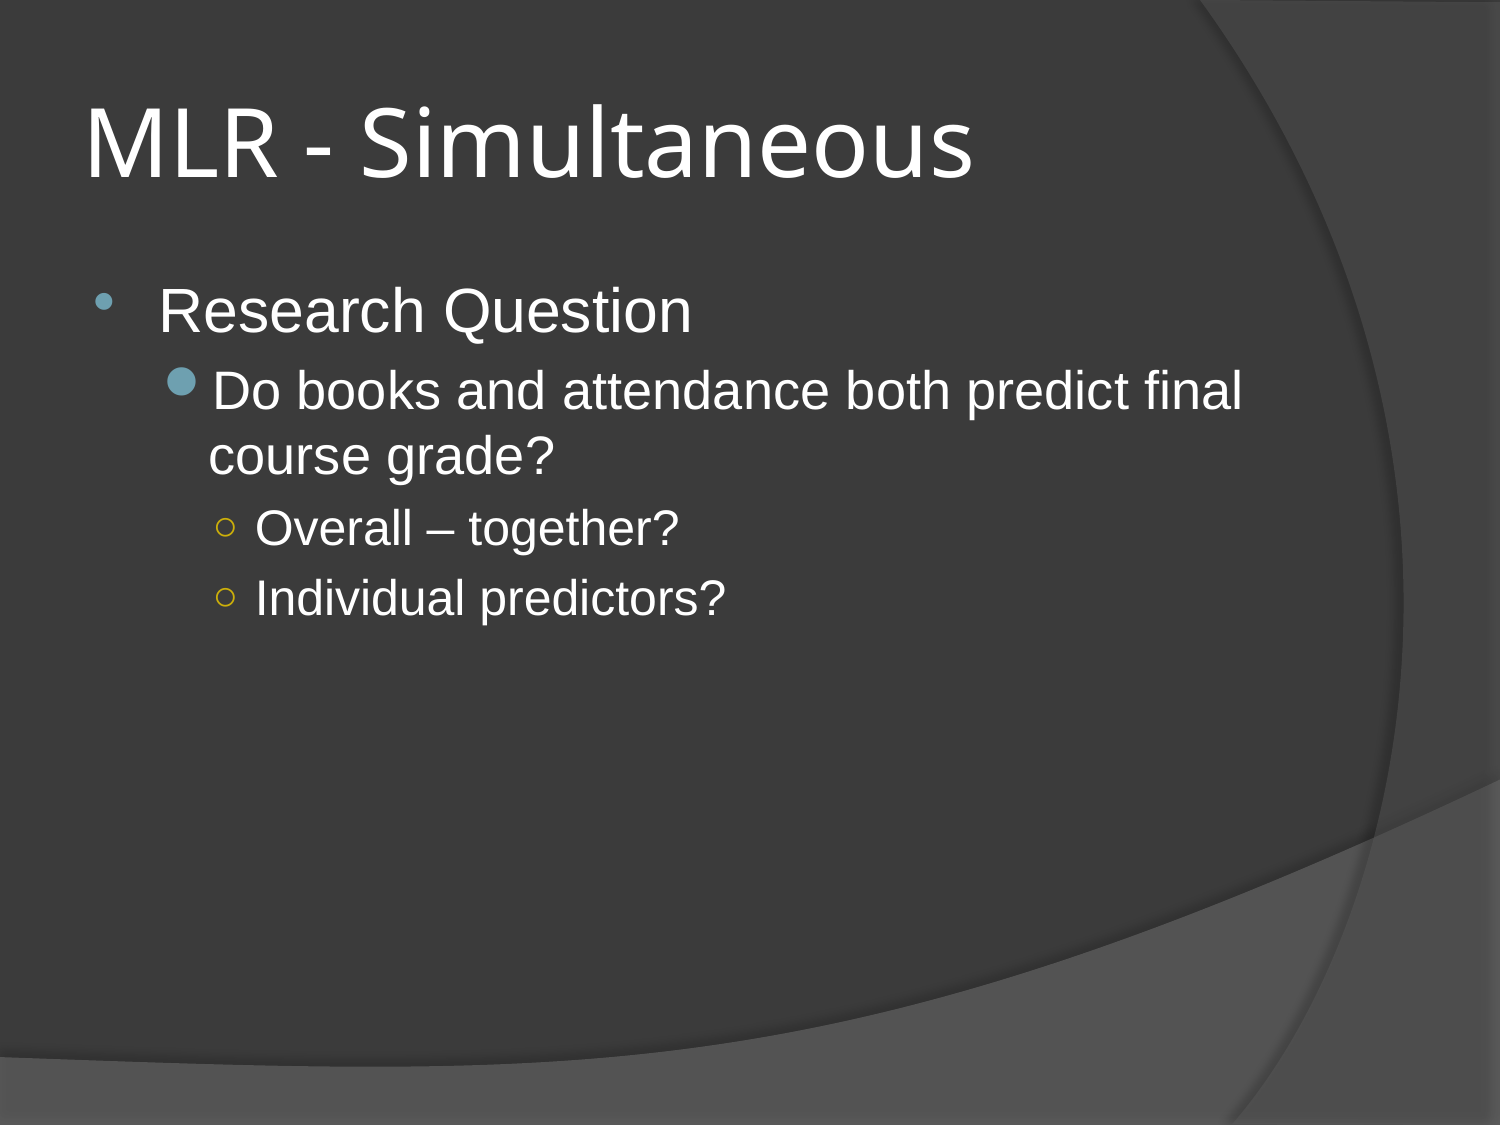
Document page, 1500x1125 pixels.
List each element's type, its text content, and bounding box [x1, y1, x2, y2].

title MLR - Simultaneous [75, 45, 1300, 233]
list Research Question Do books and attendance both predict final course grade? Overall – together? Individual predictors? [75, 262, 1300, 1005]
